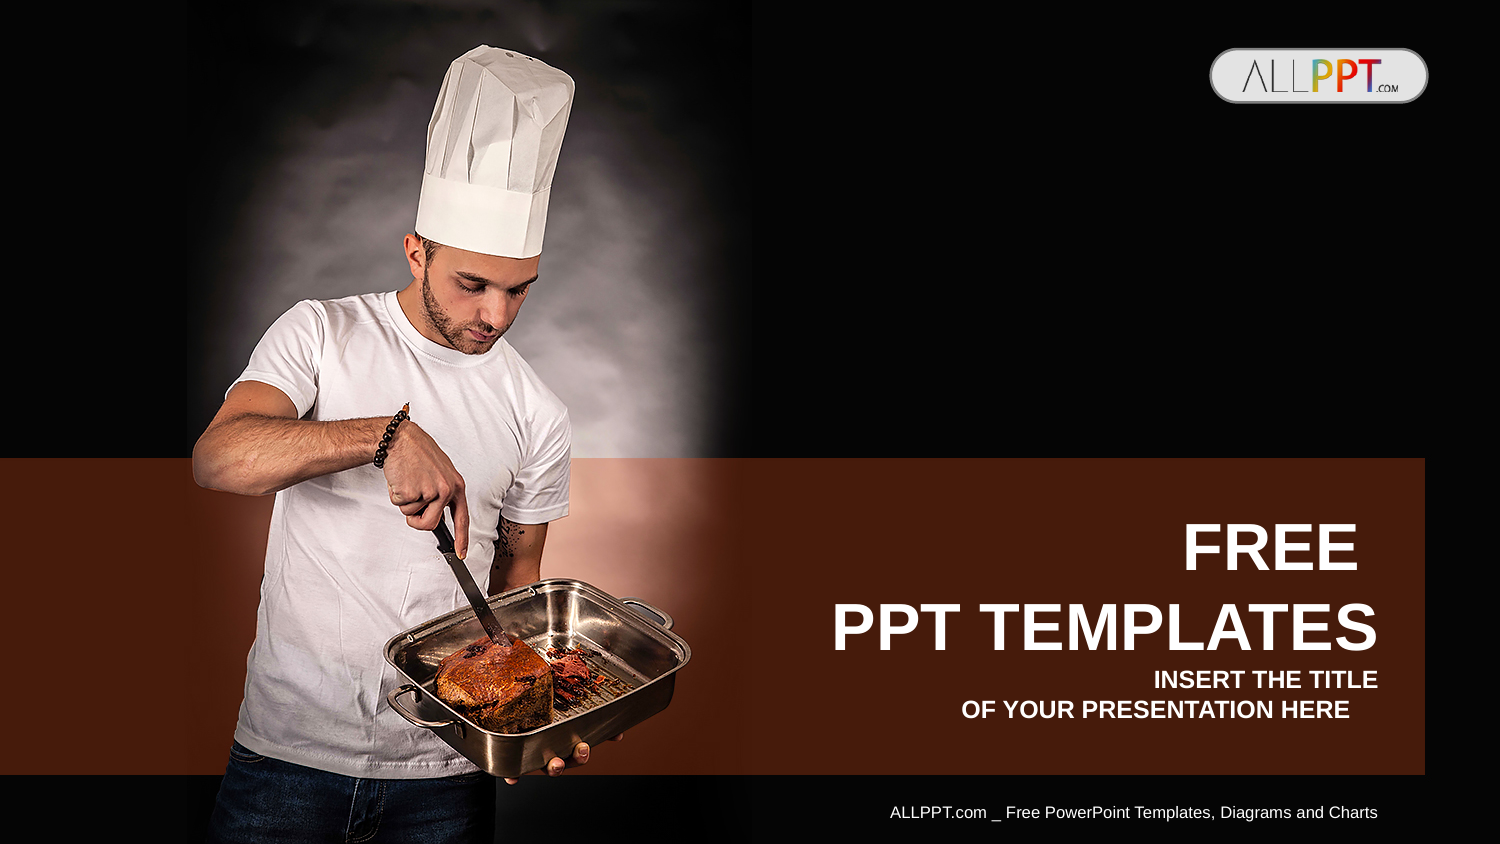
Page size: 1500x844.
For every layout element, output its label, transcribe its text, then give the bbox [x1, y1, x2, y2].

text_box INSERT THE TITLE OF YOUR PRESENTATION HERE [596, 672, 1394, 732]
picture [0, 0, 1500, 844]
text_box ALLPPT.com _ Free PowerPoint Templates, Diagrams and Charts [0, 794, 1394, 830]
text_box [1210, 48, 1428, 103]
text_box FREE PPT TEMPLATES [596, 496, 1394, 672]
